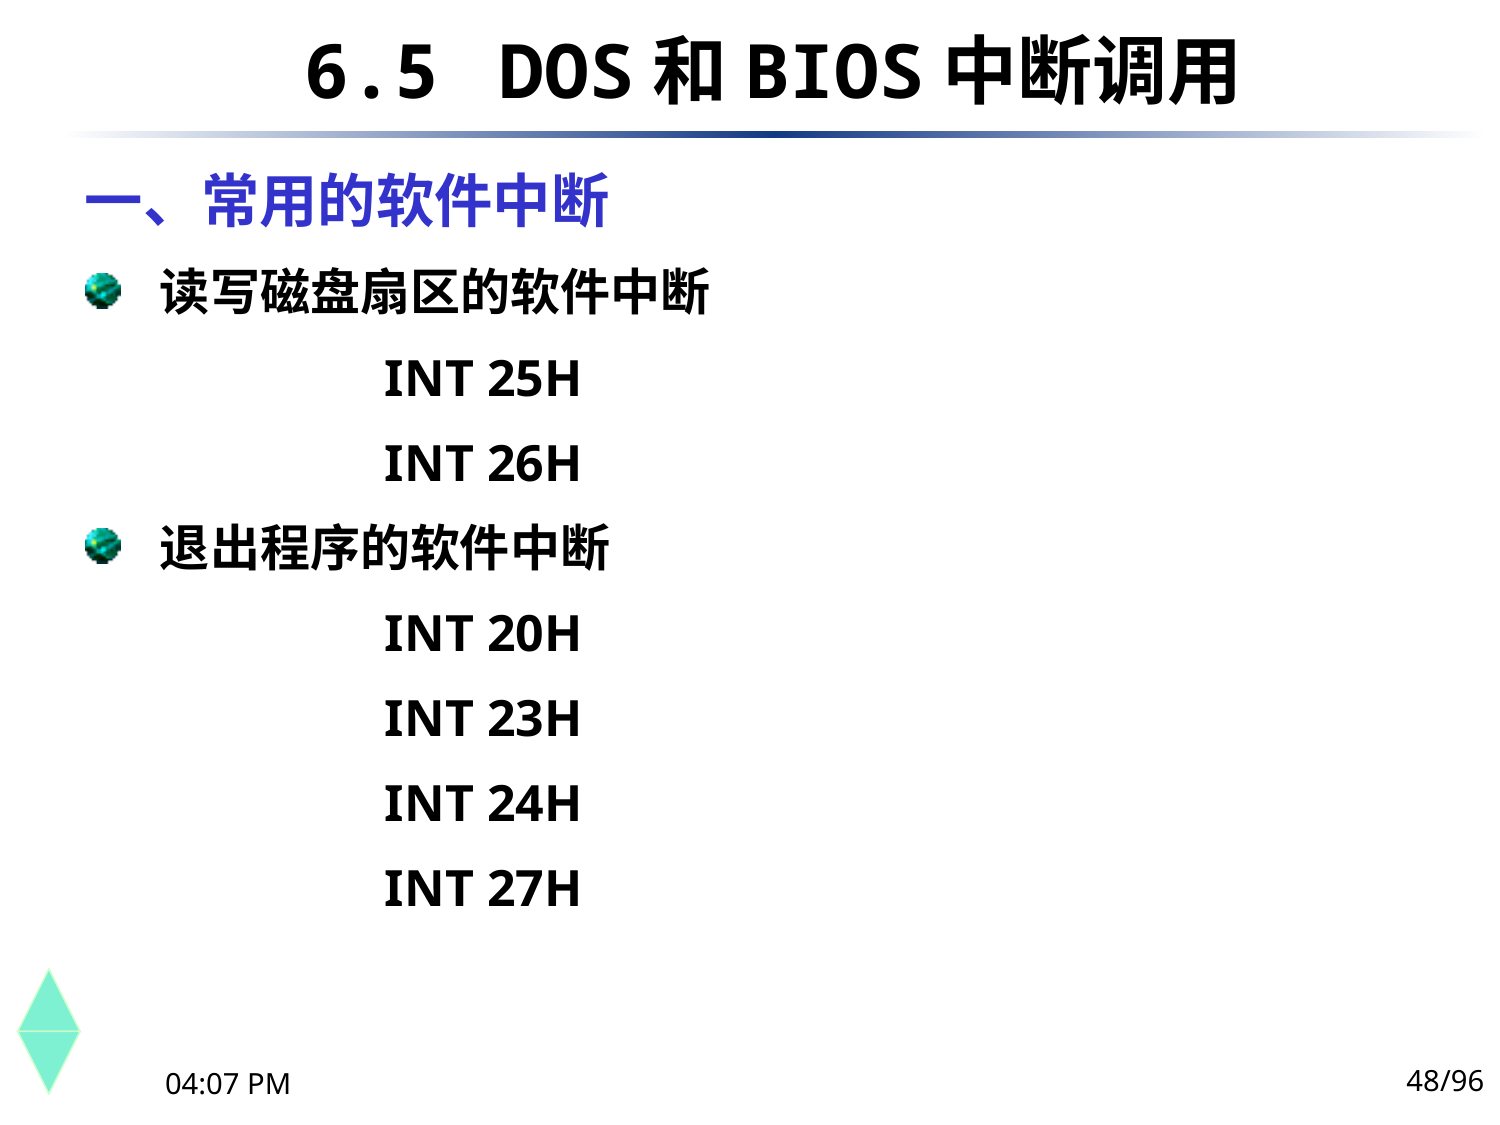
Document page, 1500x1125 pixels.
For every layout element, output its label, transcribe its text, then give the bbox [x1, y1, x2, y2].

picture [85, 528, 121, 564]
slide_number 下午10时44分 [149, 1037, 463, 1113]
picture [85, 273, 121, 309]
slide_number 48/96 [1186, 1034, 1500, 1111]
text_box 一、常用的软件中断 读写磁盘扇区的软件中断 INT 25H INT 26H 退出程序的软件中断 INT 20H INT 23H INT 24H INT 27H [70, 156, 1447, 924]
text_box 6.5 DOS和BIOS中断调用 [289, 23, 1365, 114]
